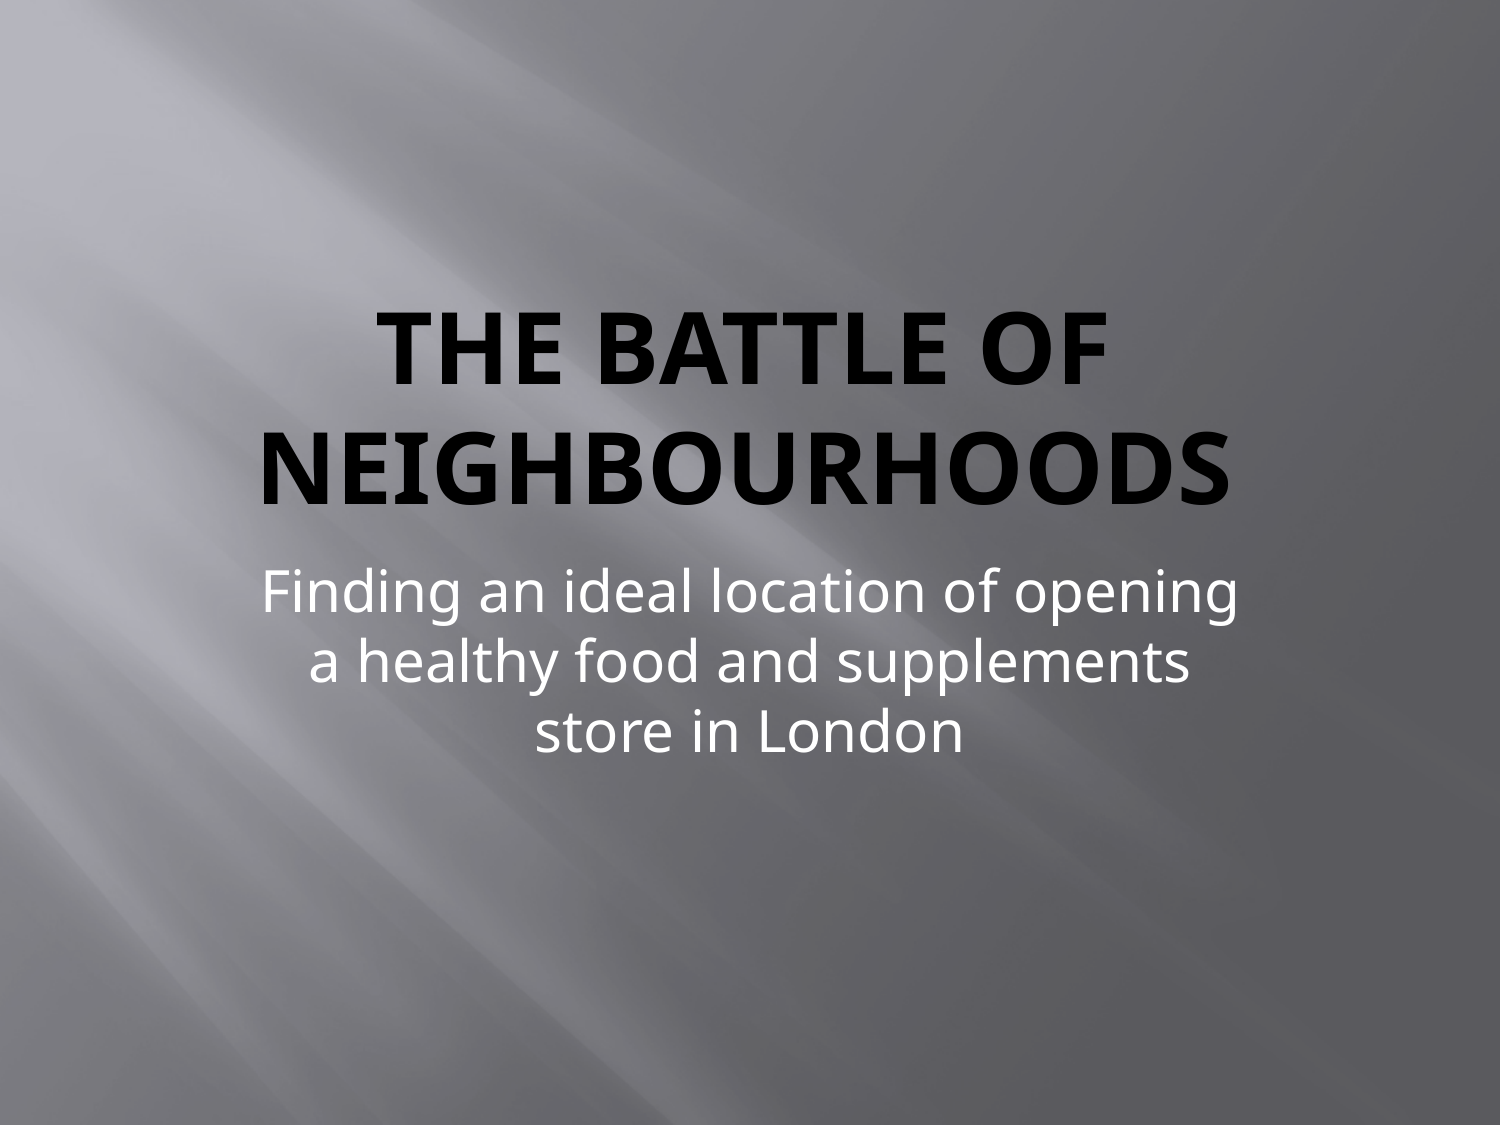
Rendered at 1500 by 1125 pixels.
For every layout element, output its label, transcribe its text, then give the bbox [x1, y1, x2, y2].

title The battle of neighbourhoods [69, 224, 1420, 525]
subtitle Finding an ideal location of opening a healthy food and supplements store in London [225, 546, 1275, 834]
